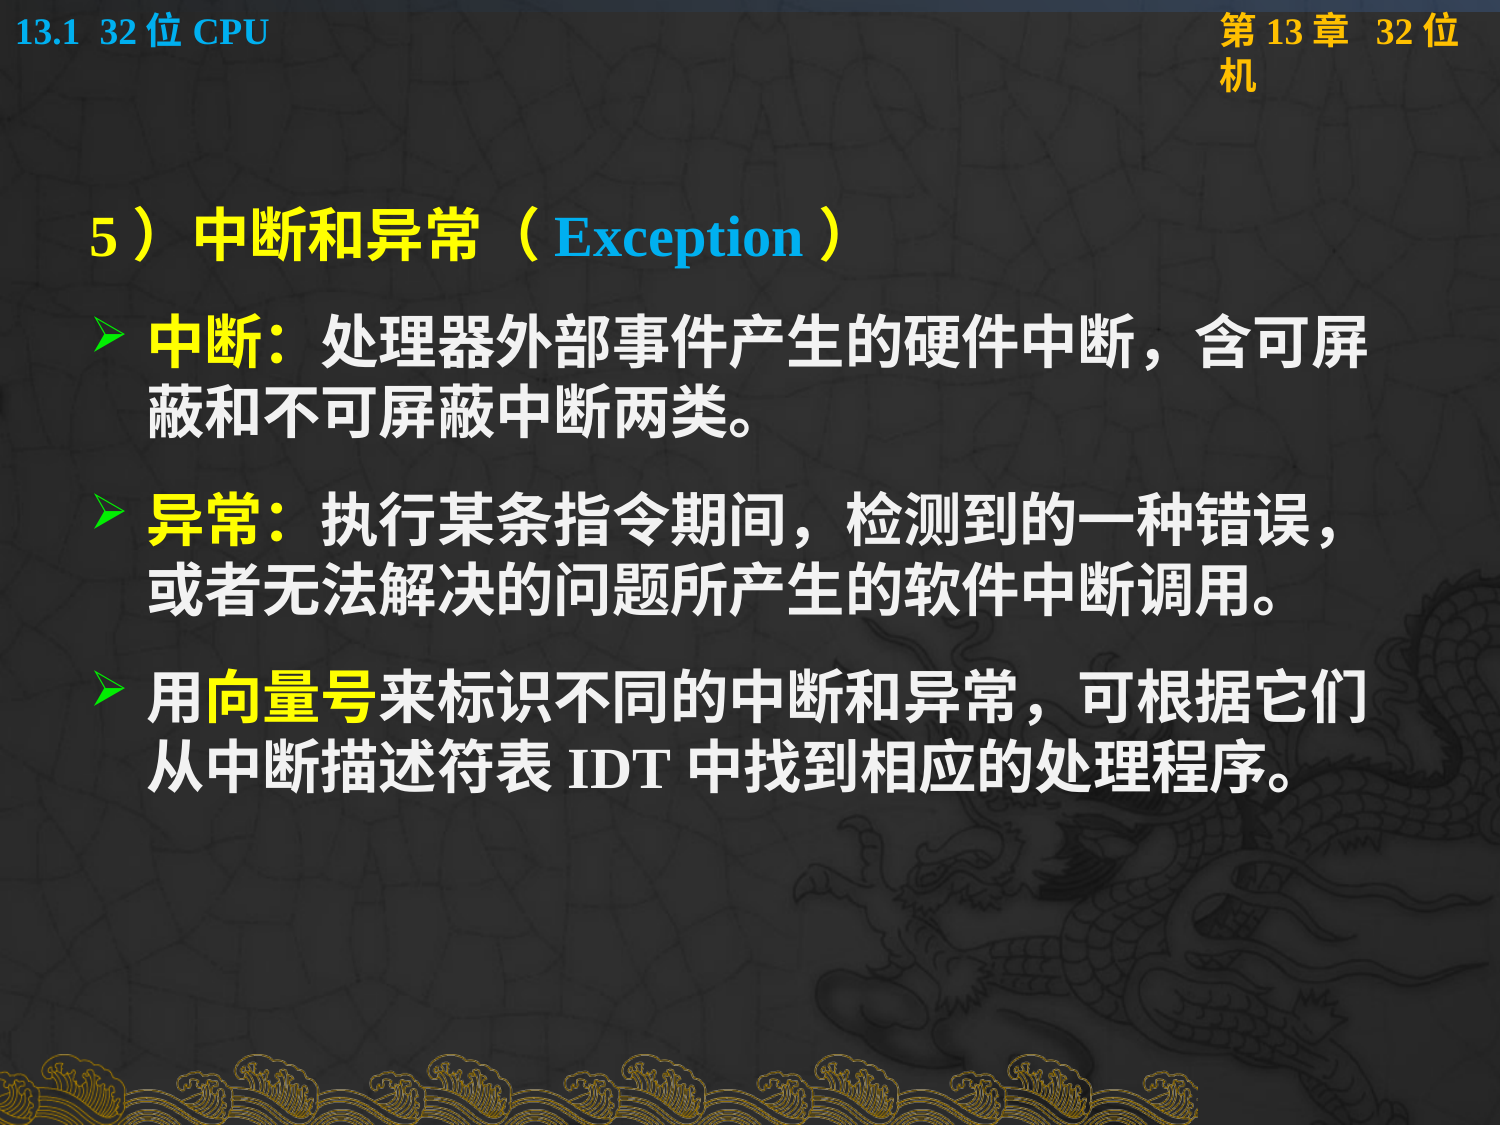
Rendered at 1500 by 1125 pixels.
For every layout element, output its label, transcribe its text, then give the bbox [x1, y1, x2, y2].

list 5）中断和异常（Exception） 中断：处理器外部事件产生的硬件中断，含可屏蔽和不可屏蔽中断两类。 异常：执行某条指令期间，检测到的一种错误，或者无法解决的问题所产生的软件中断调用。 用向量号来标识不同的中断和异常，可根据它们从中断描述符表IDT中找到相应的处理程序。 [75, 190, 1425, 1051]
